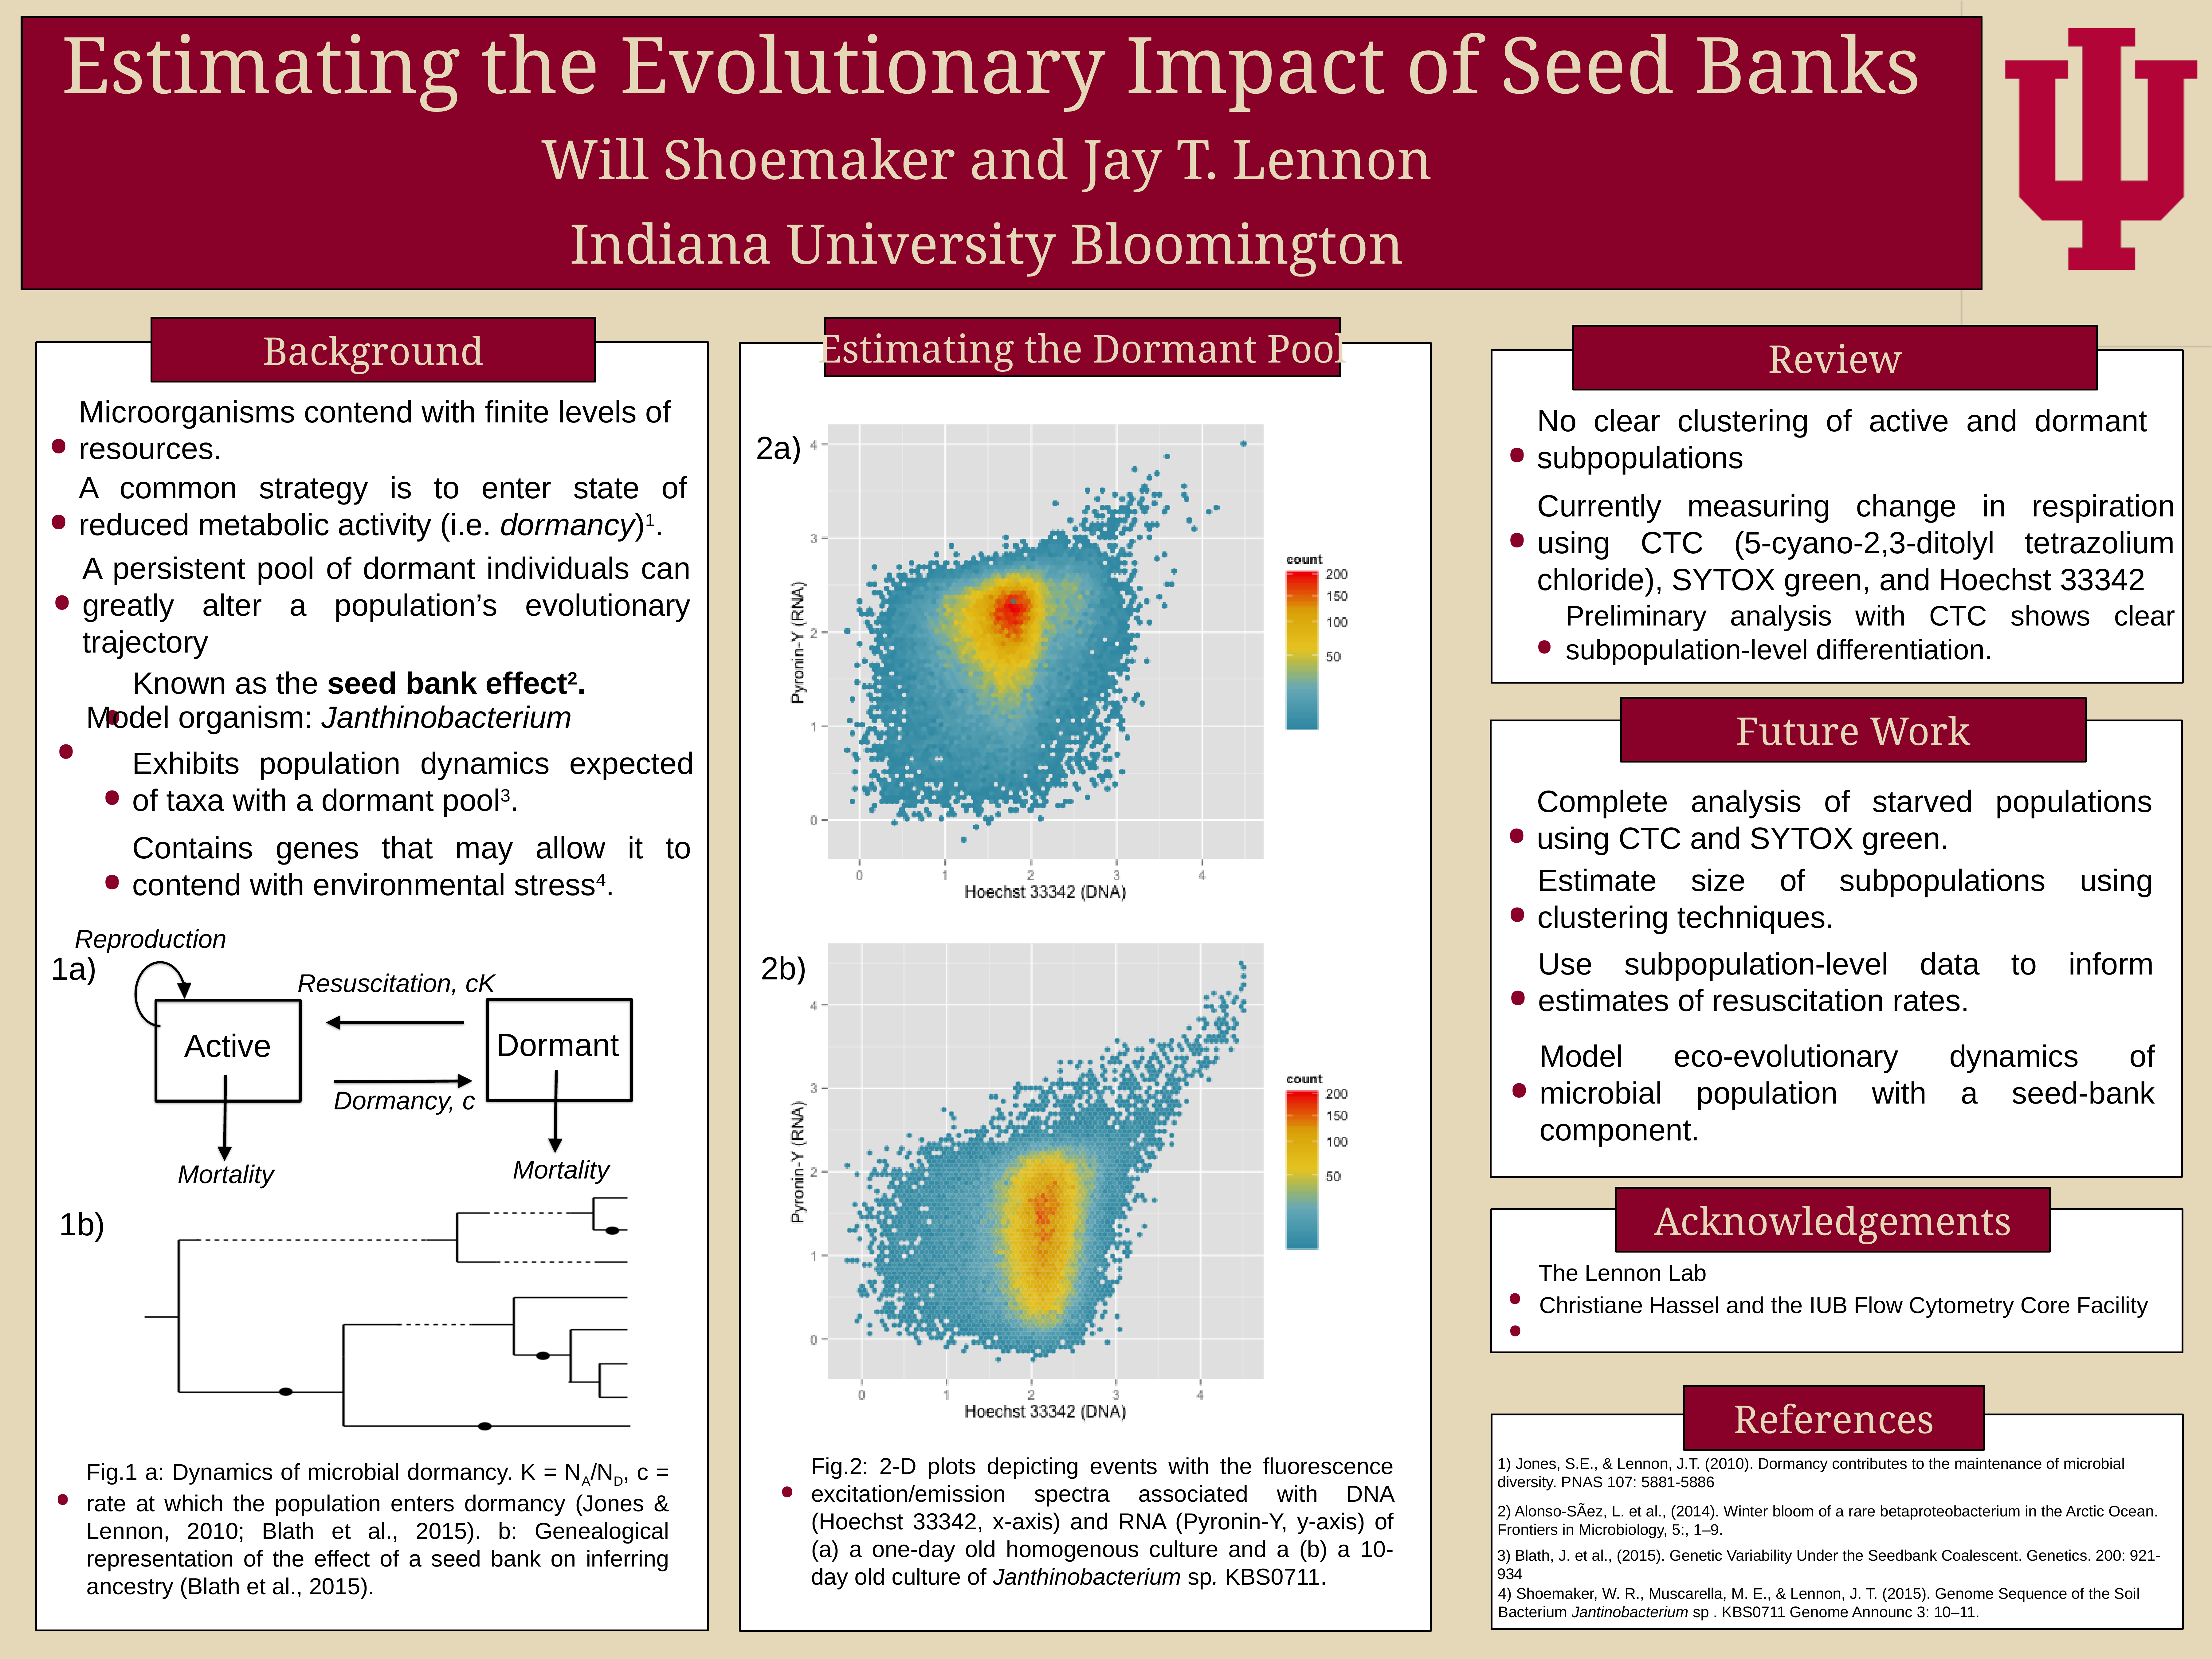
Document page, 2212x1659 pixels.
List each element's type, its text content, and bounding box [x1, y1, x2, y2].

text_box Estimating the Evolutionary Impact of Seed Banks [33, 4, 1970, 120]
text_box A common strategy is to enter state of reduced metabolic activity (i.e. dormancy)1. [44, 465, 692, 544]
text_box [1491, 350, 2183, 683]
text_box Future Work [1621, 698, 2086, 762]
text_box [739, 343, 1431, 1631]
text_box Complete analysis of starved populations using CTC and SYTOX green. [1502, 779, 2158, 858]
text_box Model eco-evolutionary dynamics of microbial population with a seed-bank component. [1505, 1034, 2160, 1149]
text_box Preliminary analysis with CTC shows clear subpopulation-level differentiation. [1531, 595, 2181, 667]
text_box Christiane Hassel and the IUB Flow Cytometry Core Facility [1504, 1288, 2160, 1320]
text_box Use subpopulation-level data to inform estimates of resuscitation rates. [1504, 941, 2159, 1020]
text_box Exhibits population dynamics expected of taxa with a dormant pool3. [98, 741, 699, 819]
text_box Proportion of dormant individuals (A) and “species” (B) can be high, but varies among ecosystems2. [1430, 909, 1432, 1025]
text_box Will Shoemaker and Jay T. Lennon [519, 114, 1455, 202]
text_box 3) Blath, J. et al., (2015). Genetic Variability Under the Seedbank Coalescent. Genetics. 200: 921-934 [1497, 1543, 2191, 1585]
text_box Acknowledgements [1616, 1188, 2050, 1252]
text_box Known as the seed bank effect2. [98, 661, 699, 695]
text_box Estimate size of subpopulations using clustering techniques. [1503, 858, 2158, 936]
text_box Review [1573, 326, 2097, 390]
text_box Model organism: Janthinobacterium [52, 695, 700, 736]
text_box Estimating the Dormant Pool [825, 318, 1340, 376]
text_box 1) Jones, S.E., & Lennon, J.T. (2010). Dormancy contributes to the maintenance of microbial diversity. PNAS 107: 5881-5886 [1497, 1451, 2192, 1493]
text_box [22, 17, 1982, 290]
picture [743, 398, 1428, 1437]
text_box [1491, 1414, 2183, 1629]
text_box A persistent pool of dormant individuals can greatly alter a population’s evolutionary trajectory [48, 546, 696, 661]
text_box [1962, 0, 2212, 346]
text_box Fig.1 a: Dynamics of microbial dormancy. K = NA/ND, c = rate at which the population enters dormancy (Jones & Lennon, 2010; Blath et al., 2015). b: Genealogical representation of the effect of a seed bank on inferring ancestry (Blath et al., 2015). [52, 1455, 674, 1602]
text_box [1491, 1209, 2183, 1352]
text_box References [1684, 1386, 1984, 1450]
text_box [1490, 720, 2182, 1177]
text_box Fig.2: 2-D plots depicting events with the fluorescence excitation/emission spectra associated with DNA (Hoechst 33342, x-axis) and RNA (Pyronin-Y, y-axis) of (a) a one-day old homogenous culture and a (b) a 10-day old culture of Janthinobacterium sp. KBS0711. [776, 1449, 1399, 1592]
text_box Contains genes that may allow it to contend with environmental stress4. [98, 826, 696, 904]
text_box Background [151, 318, 595, 382]
picture [2005, 28, 2198, 270]
text_box Microorganisms contend with finite levels of resources. [44, 389, 676, 465]
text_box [66, 920, 632, 1191]
text_box No clear clustering of active and dormant subpopulations [1503, 398, 2152, 477]
text_box Currently measuring change in respiration using CTC (5-cyano-2,3-ditolyl tetrazolium chloride), SYTOX green, and Hoechst 33342 [1503, 484, 2180, 599]
text_box 2) Alonso-SÃez, L. et al., (2014). Winter bloom of a rare betaproteobacterium in the Arctic Ocean. Frontiers in Microbiology, 5:, 1–9. [1497, 1499, 2192, 1540]
text_box 4) Shoemaker, W. R., Muscarella, M. E., & Lennon, J. T. (2015). Genome Sequence of the Soil Bacterium Jantinobacterium sp . KBS0711 Genome Announc 3: 10–11. [1498, 1581, 2192, 1623]
text_box Indiana University Bloomington [547, 202, 1426, 286]
text_box 1a) [46, 945, 64, 989]
picture [125, 1173, 641, 1573]
text_box The Lennon Lab [1504, 1255, 2159, 1288]
text_box 1b) [54, 1201, 110, 1244]
text_box [36, 342, 708, 1630]
